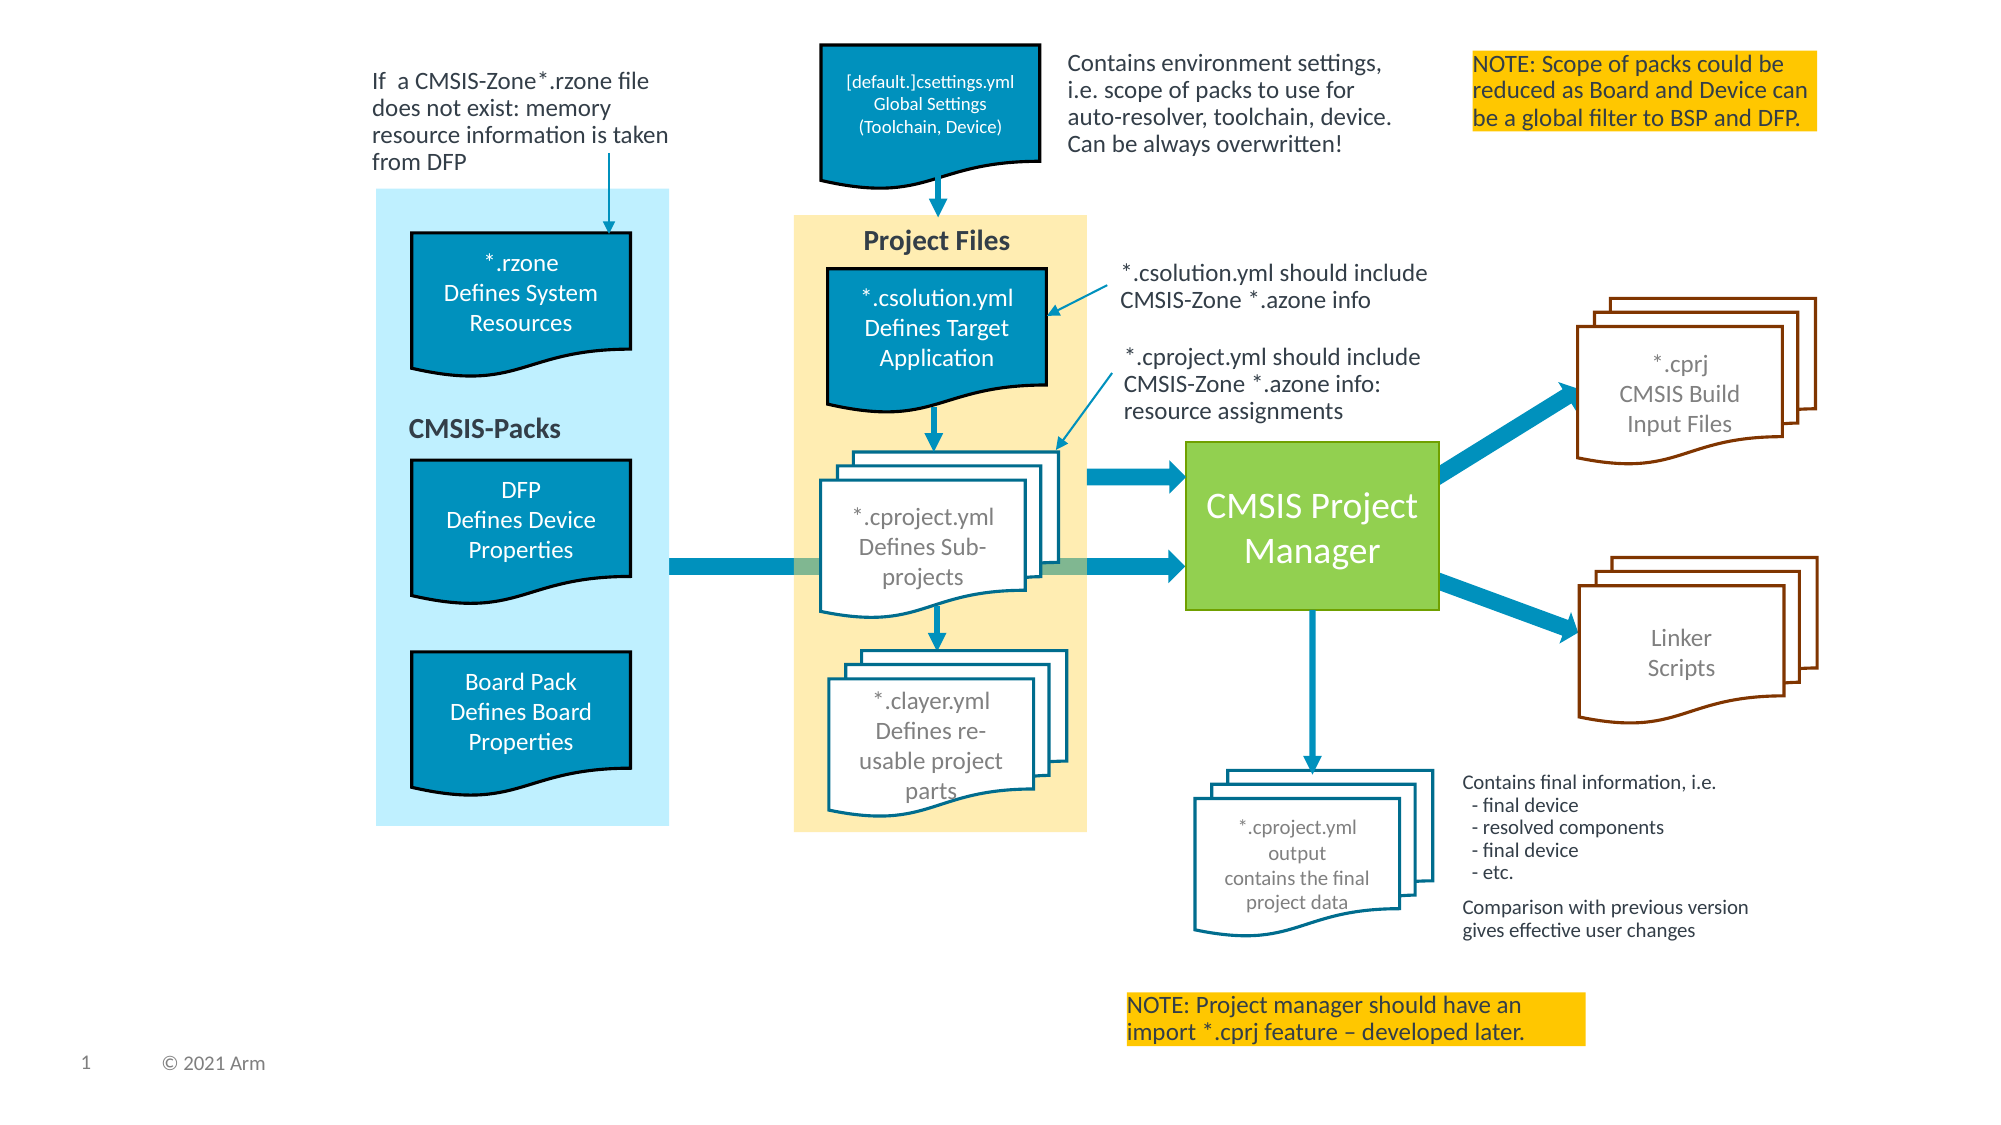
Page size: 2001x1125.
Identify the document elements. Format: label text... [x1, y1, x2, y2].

text_box [1085, 457, 1188, 497]
text_box Board Pack Defines Board Properties [410, 650, 632, 797]
text_box *.cproject.yml output contains the final project data [1193, 769, 1434, 937]
text_box *.clayer.yml Defines re-usable project parts [827, 649, 1068, 818]
text_box CMSIS Project Manager [1185, 441, 1440, 611]
text_box CMSIS-Packs [353, 413, 617, 445]
text_box Contains environment settings, i.e. scope of packs to use for auto-resolver, toolchain, device. Can be always overwritten! [1067, 50, 1413, 159]
text_box Contains final information, i.e. - final device - resolved components - final device - etc. Comparison with previous version gives effective user changes [1462, 771, 1778, 942]
text_box *.cproject.yml Defines Sub-projects [819, 450, 1060, 619]
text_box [1055, 373, 1113, 450]
text_box *.csolution.yml should include CMSIS-Zone *.azone info [1120, 259, 1437, 314]
text_box NOTE: Scope of packs could be reduced as Board and Device can be a global filter to BSP and DFP. [1472, 50, 1818, 132]
text_box [670, 556, 793, 576]
text_box [1440, 380, 1576, 487]
text_box [375, 187, 670, 827]
text_box [1440, 571, 1578, 646]
text_box Linker Scripts [1578, 556, 1819, 724]
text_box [1047, 285, 1108, 316]
text_box *.cproject.yml should include CMSIS-Zone *.azone info: resource assignments [1123, 343, 1453, 425]
text_box NOTE: Project manager should have an import *.cprj feature – developed later. [1126, 992, 1586, 1047]
text_box *.rzone Defines System Resources [410, 231, 632, 378]
text_box DFP Defines Device Properties [410, 459, 632, 605]
text_box [793, 214, 1088, 833]
text_box [1088, 547, 1185, 586]
text_box *.csolution.yml Defines Target Application [826, 267, 1048, 413]
text_box Project Files [805, 225, 1069, 257]
text_box *.cprj CMSIS Build Input Files [1576, 297, 1817, 465]
text_box If a CMSIS-Zone*.rzone file does not exist: memory resource information is taken from DFP [372, 67, 681, 176]
text_box [default.]csettings.yml Global Settings (Toolchain, Device) [819, 43, 1041, 190]
